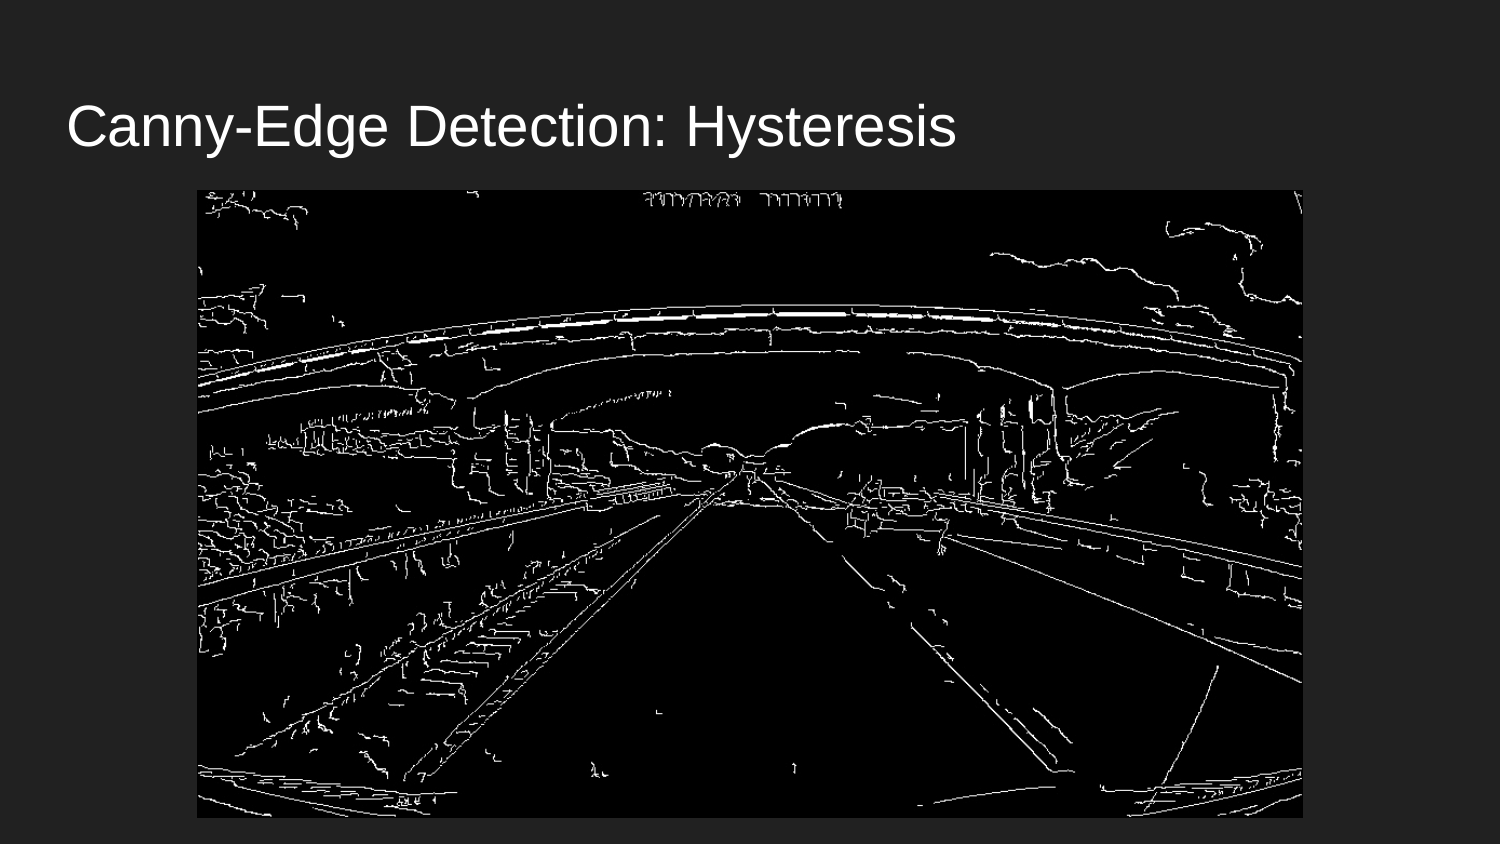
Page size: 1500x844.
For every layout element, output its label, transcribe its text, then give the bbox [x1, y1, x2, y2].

title Canny-Edge Detection: Hysteresis [51, 72, 1449, 167]
picture [197, 190, 1303, 818]
